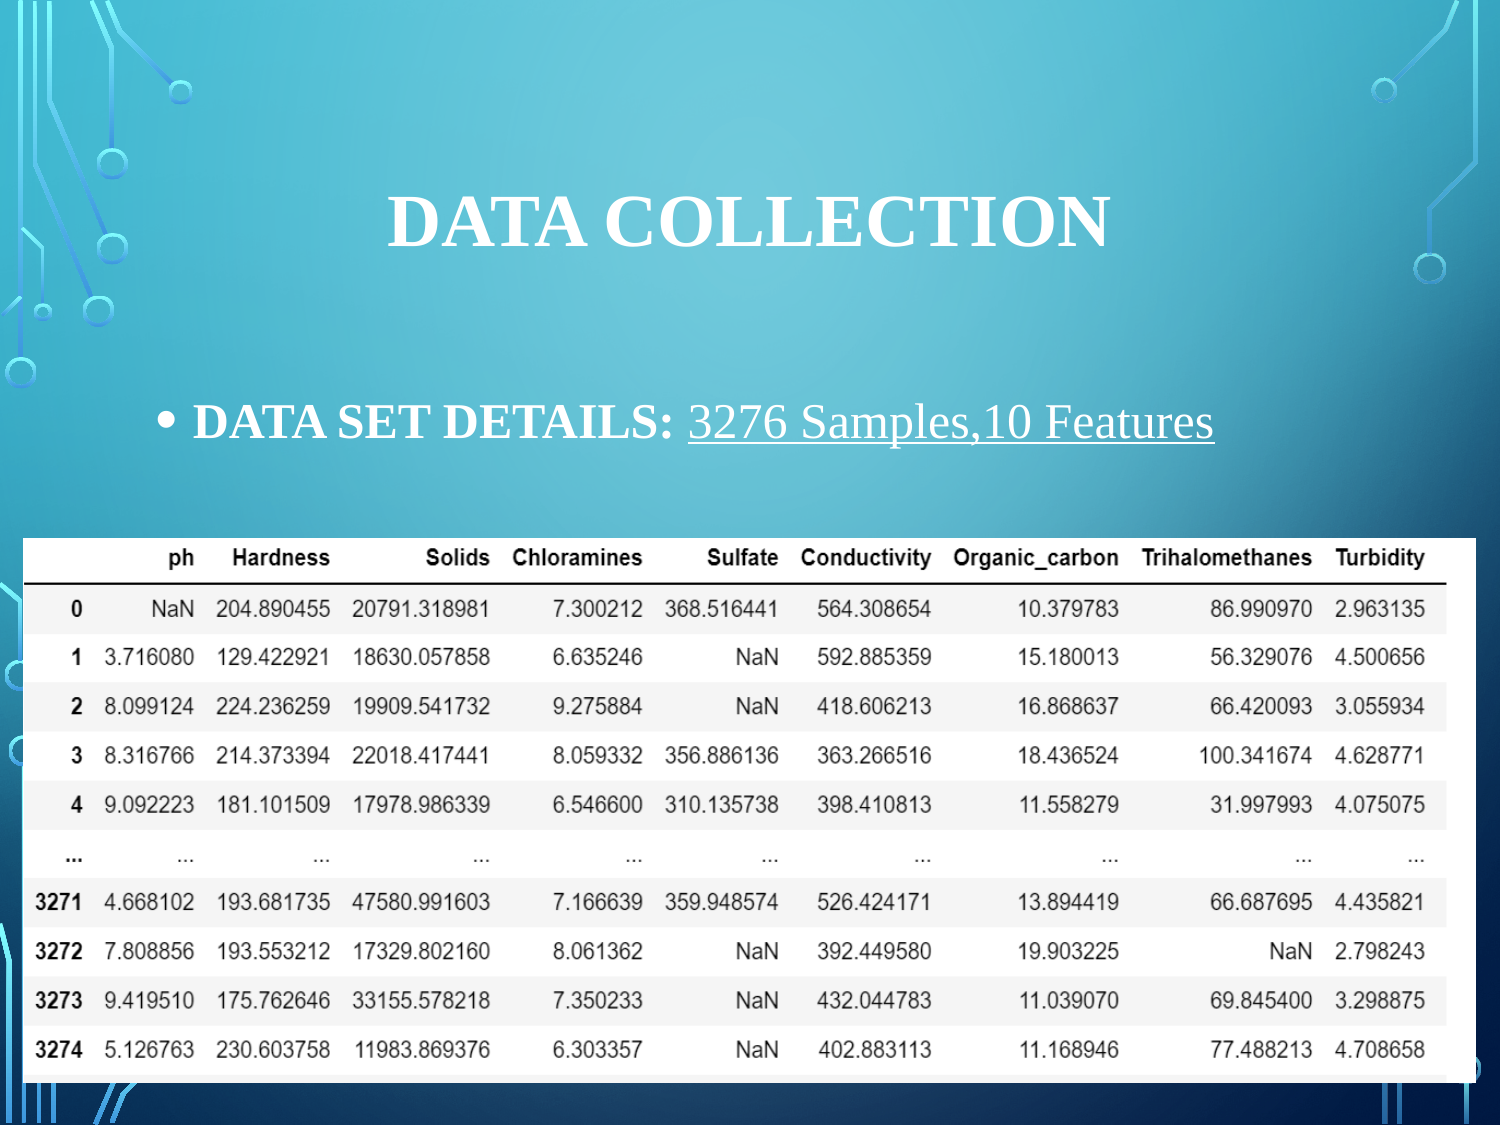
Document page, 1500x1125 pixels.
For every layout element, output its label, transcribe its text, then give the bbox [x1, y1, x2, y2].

list DATA SET DETAILS: 3276 Samples,10 Features [140, 369, 1360, 538]
picture [23, 538, 1477, 1083]
title DATA COLLECTION [140, 101, 1360, 344]
